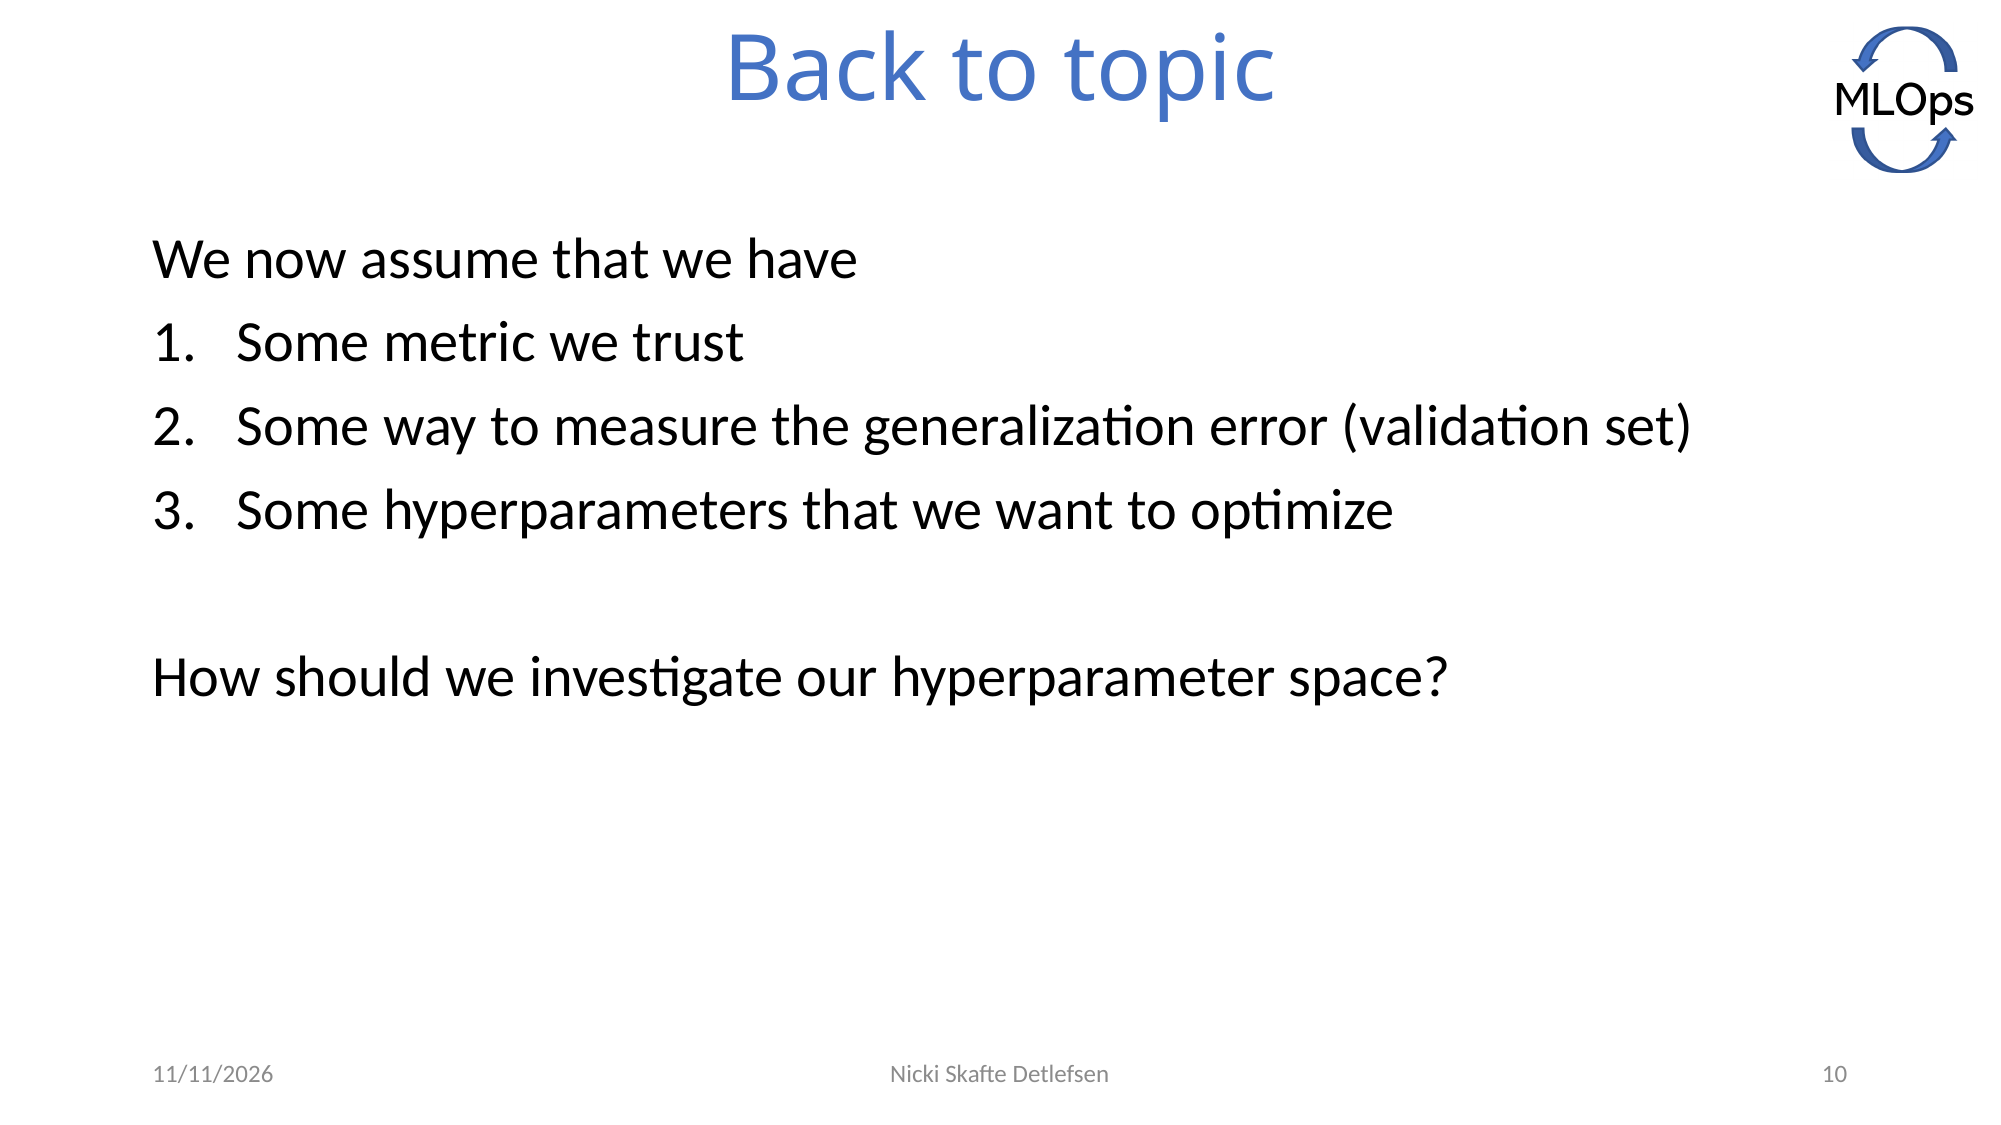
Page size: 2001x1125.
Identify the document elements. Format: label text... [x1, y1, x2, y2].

footer Nicki Skafte Detlefsen [662, 1042, 1338, 1103]
slide_number 10 [1412, 1042, 1863, 1103]
picture [1863, 22, 1978, 180]
title Back to topic [137, 0, 1863, 180]
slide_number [137, 1042, 588, 1103]
list We now assume that we have Some metric we trust Some way to measure the generalization error (validation set) Some hyperparameters that we want to optimize How should we investigate our hyperparameter space? [137, 220, 1863, 1014]
